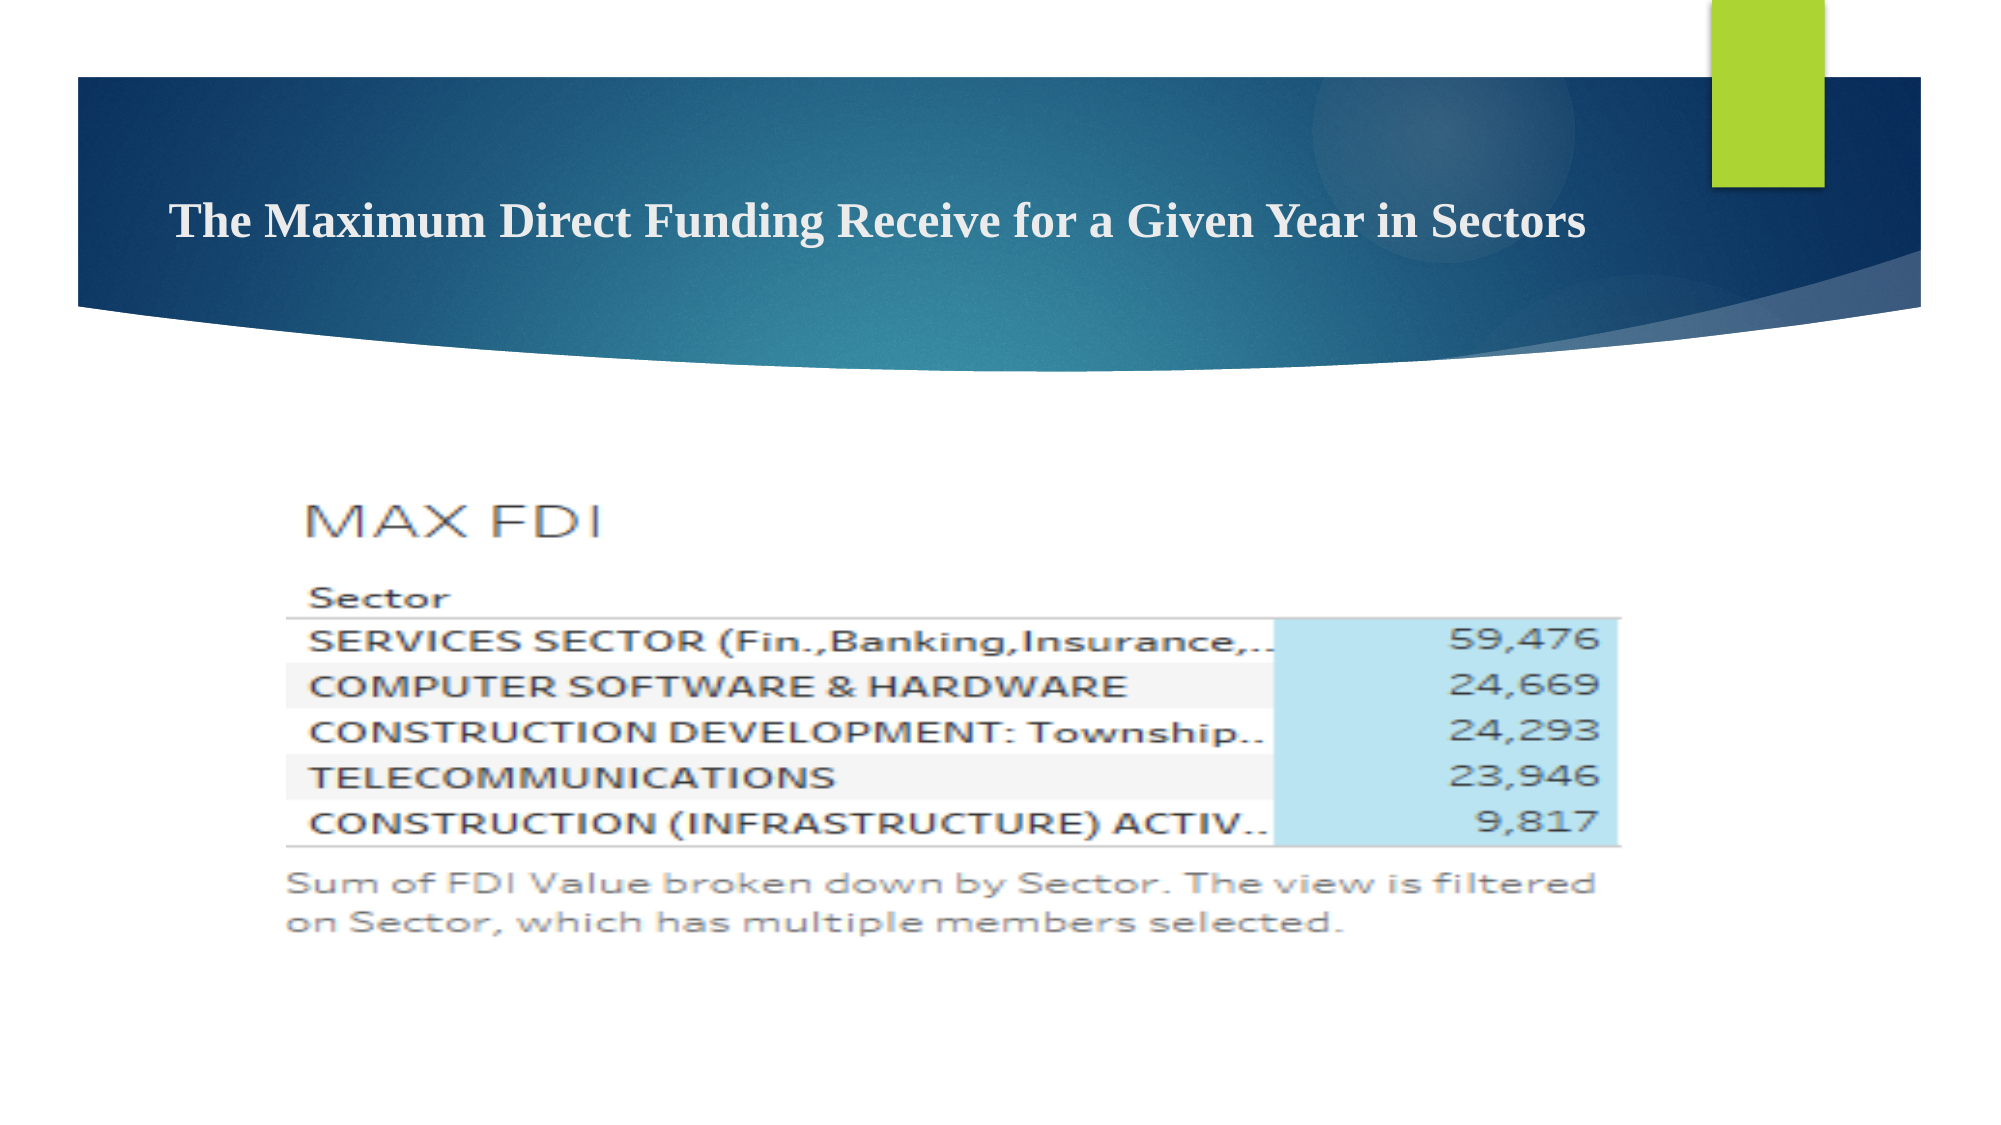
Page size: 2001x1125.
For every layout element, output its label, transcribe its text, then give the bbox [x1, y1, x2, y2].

title The Maximum Direct Funding Receive for a Given Year in Sectors [153, 159, 1736, 276]
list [285, 474, 1627, 944]
